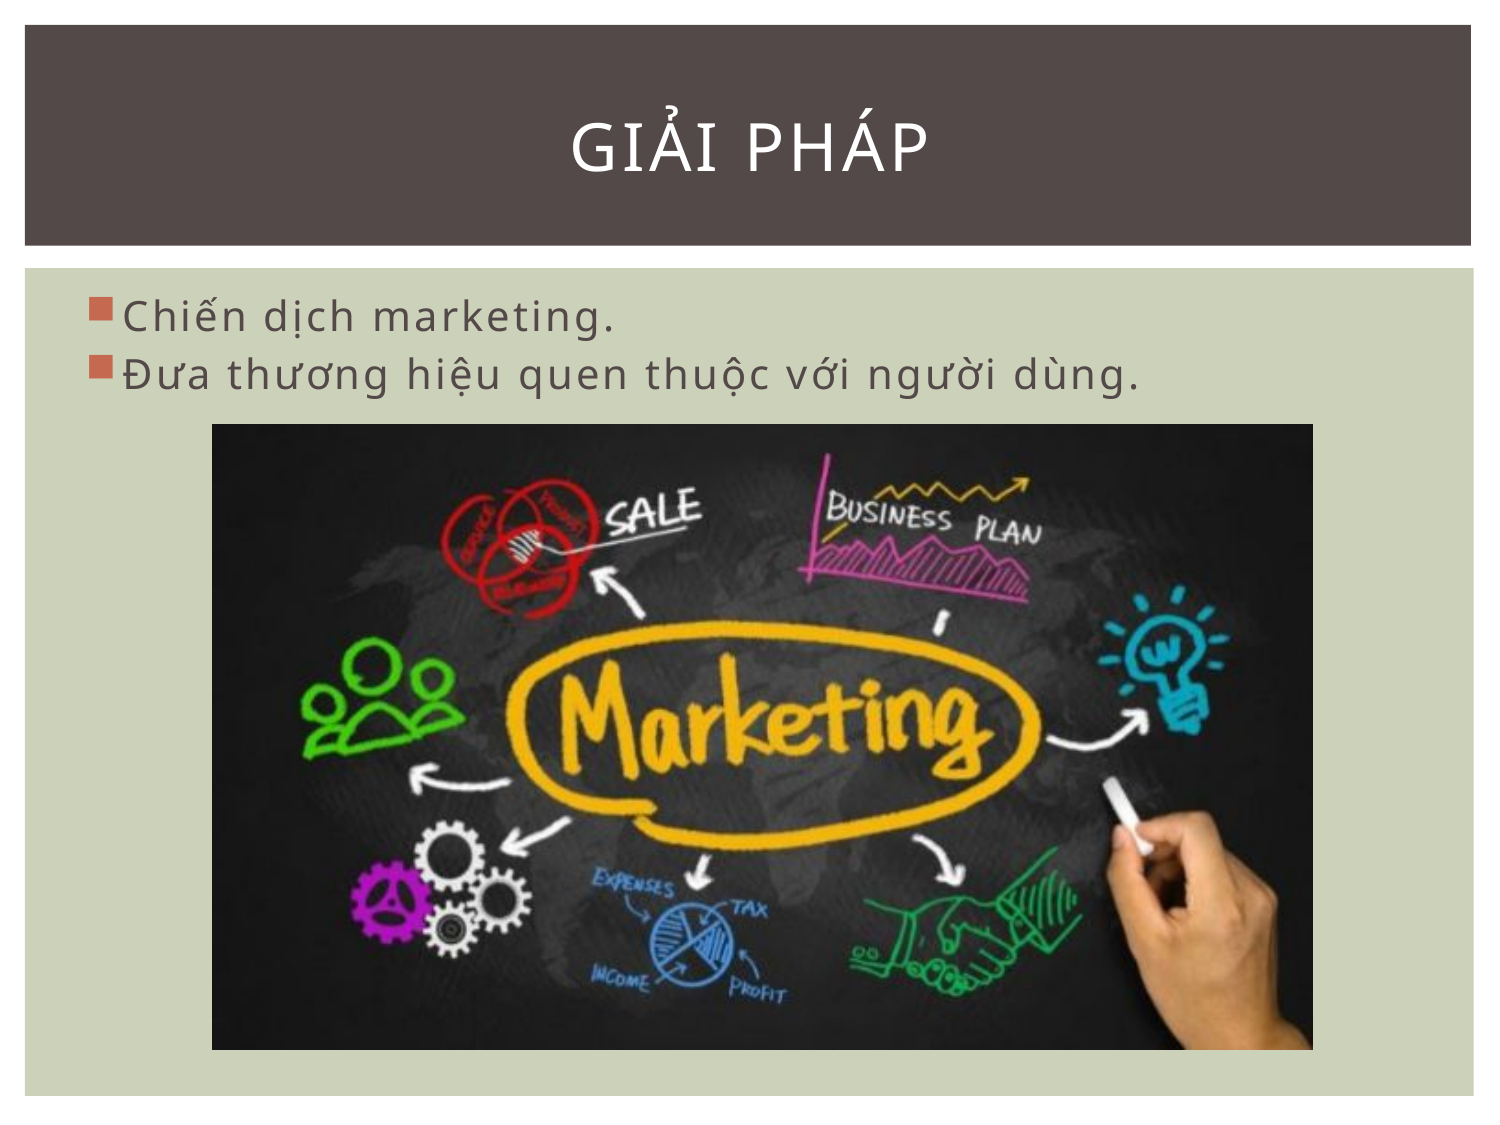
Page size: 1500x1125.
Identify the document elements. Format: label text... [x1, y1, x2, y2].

title Giải pháp [62, 58, 1438, 232]
list Chiến dịch marketing. Đưa thương hiệu quen thuộc với người dùng. [62, 281, 1442, 1005]
picture [212, 424, 1313, 1051]
